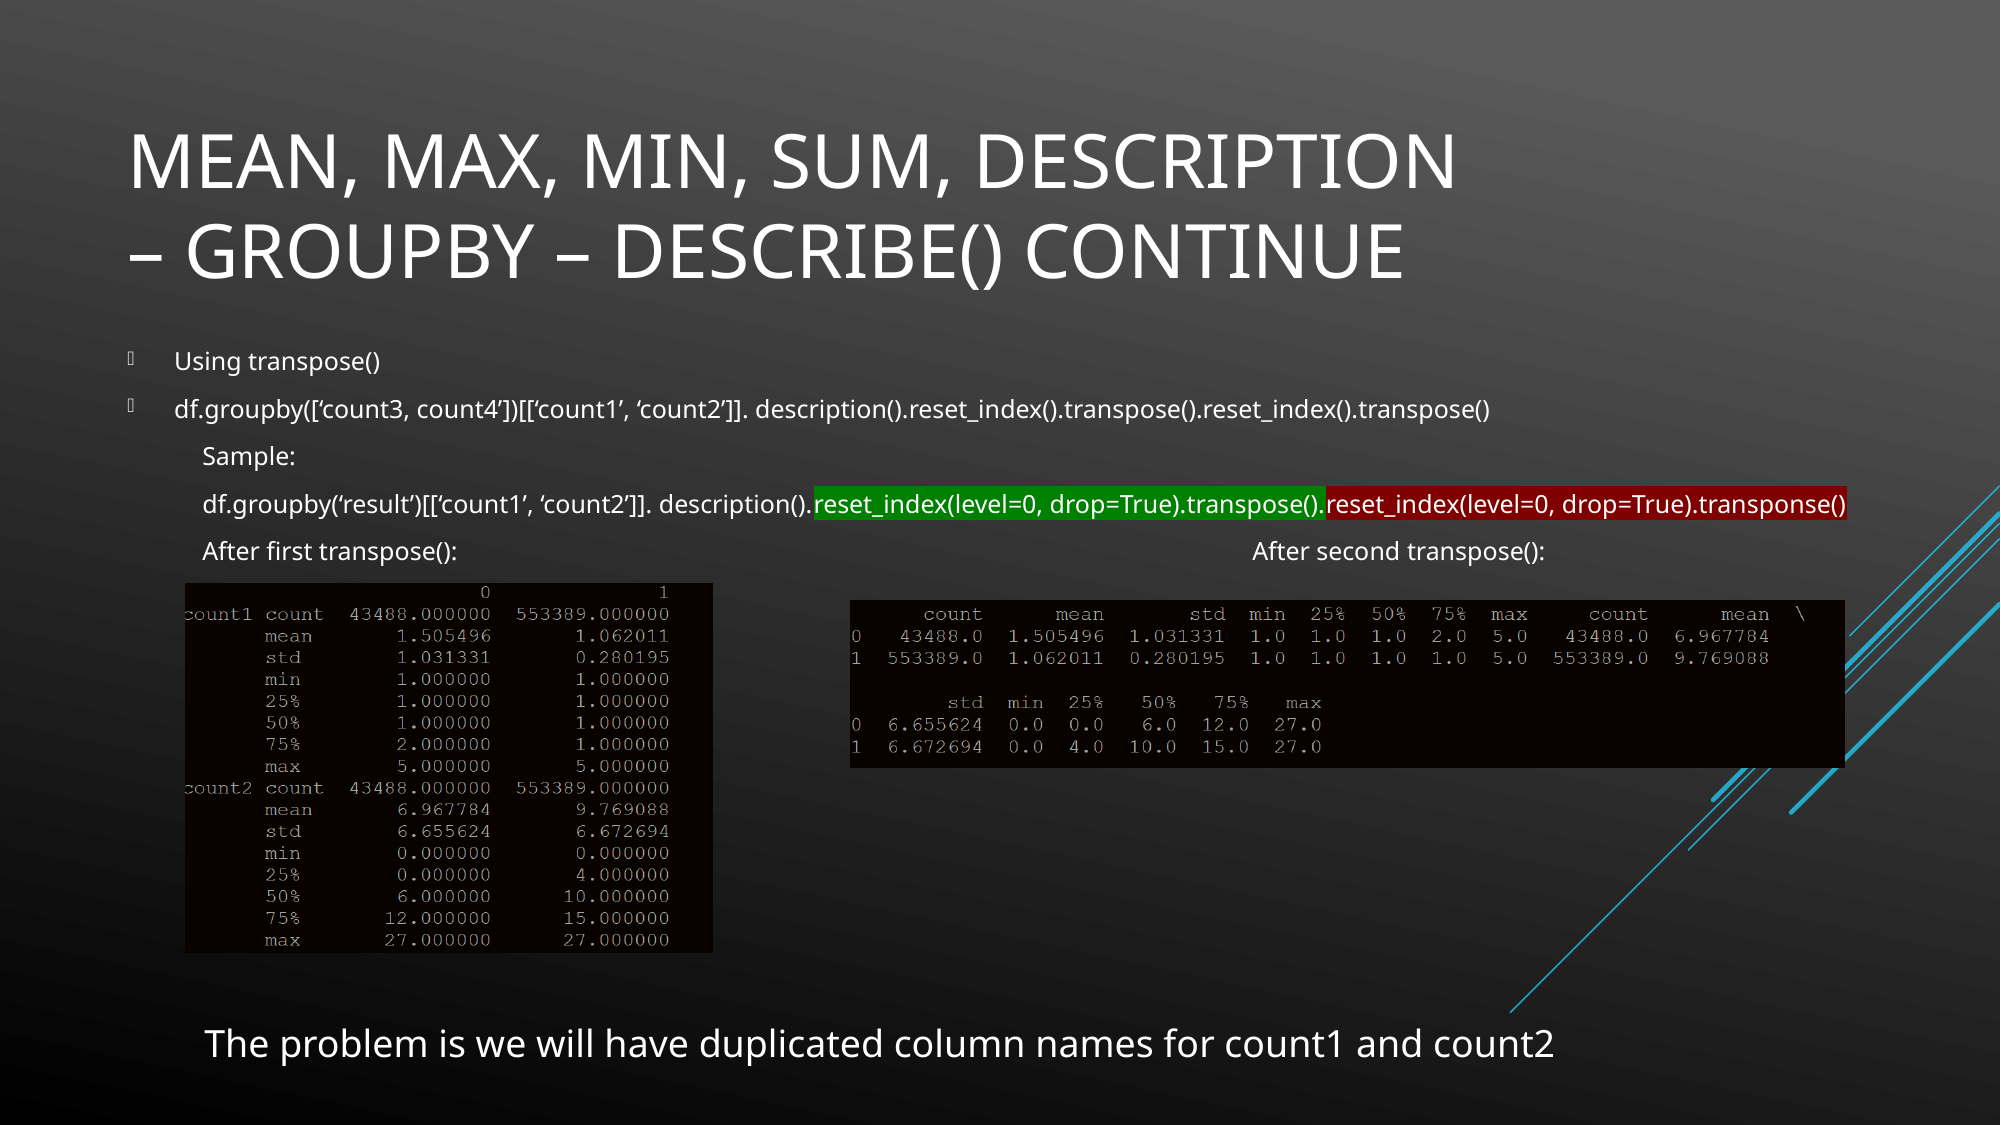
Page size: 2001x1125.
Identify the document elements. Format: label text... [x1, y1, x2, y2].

title Mean, max, min, sum, description – groupby – describe() continue [112, 79, 1513, 327]
picture [850, 600, 1846, 769]
picture [184, 583, 713, 954]
list Using transpose() df.groupby([‘count3, count4’])[[‘count1’, ‘count2’]]. description().reset_index().transpose().reset_index().transpose() Sample: df.groupby(‘result’)[[‘count1’, ‘count2’]]. description().reset_index(level=0, drop=True).transpose().reset_index(level=0, drop=True).transponse() After first transpose(): After second transpose(): [112, 336, 1949, 970]
text_box The problem is we will have duplicated column names for count1 and count2 [189, 1012, 1572, 1073]
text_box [1510, 485, 2000, 1013]
text_box [0, 0, 2000, 1125]
